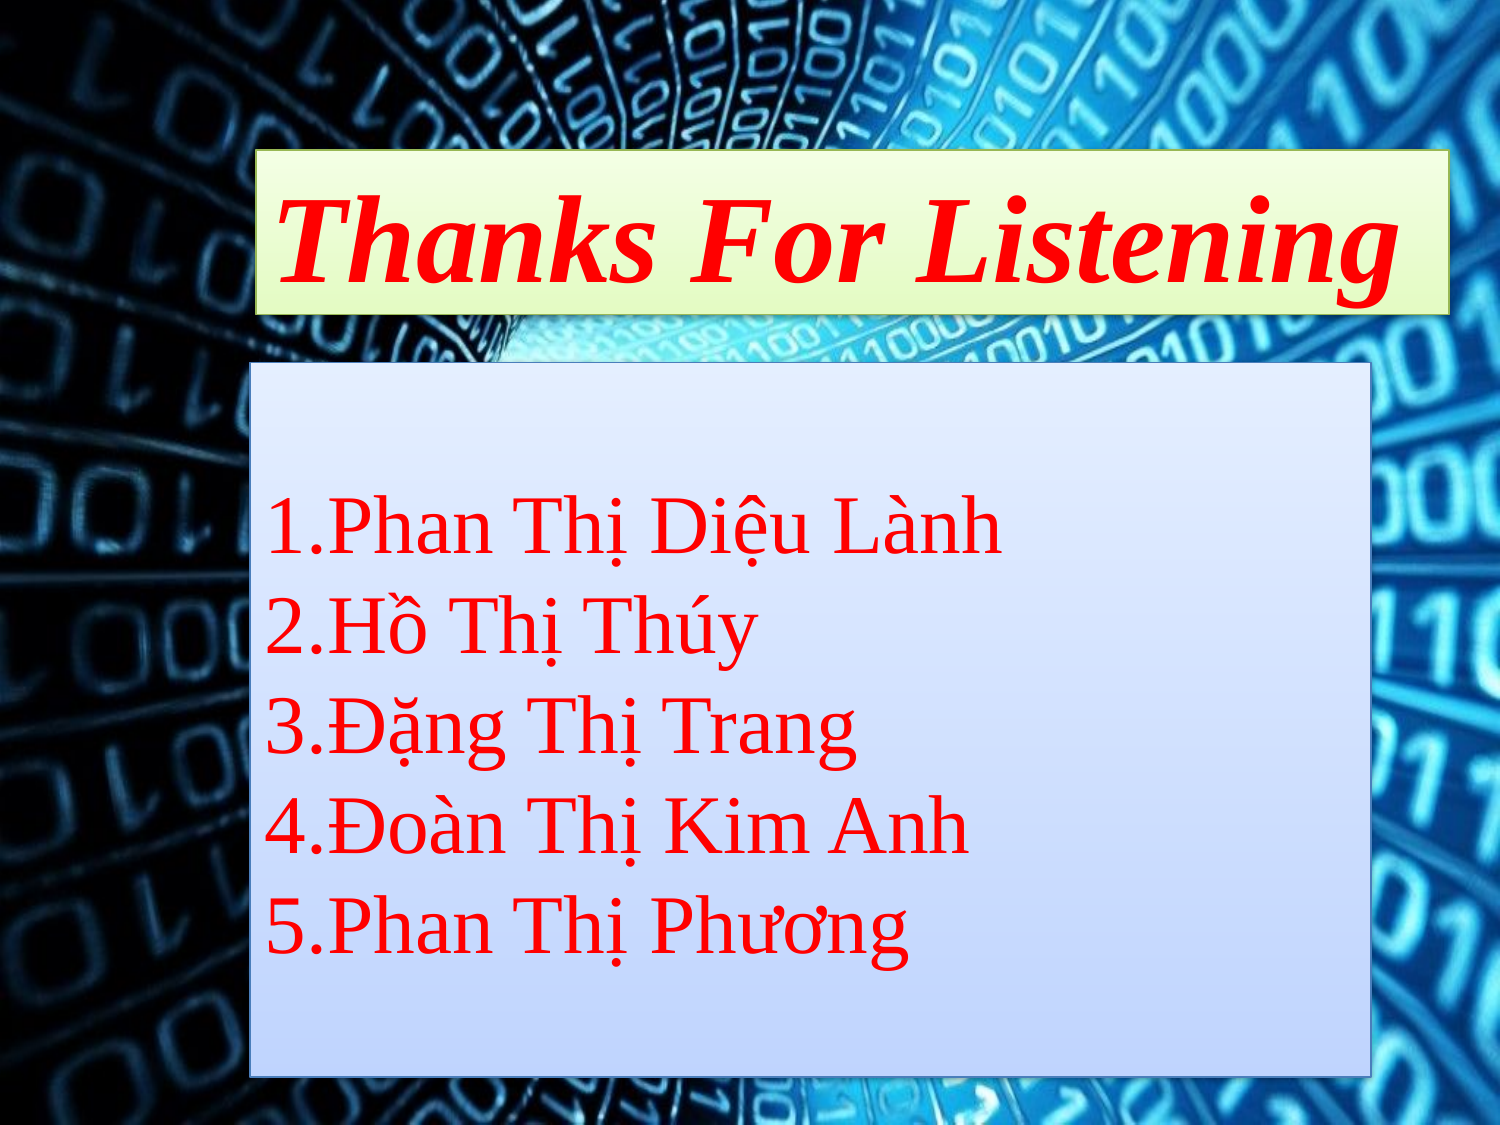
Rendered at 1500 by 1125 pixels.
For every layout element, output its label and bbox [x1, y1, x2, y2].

list [0, 0, 1500, 1125]
